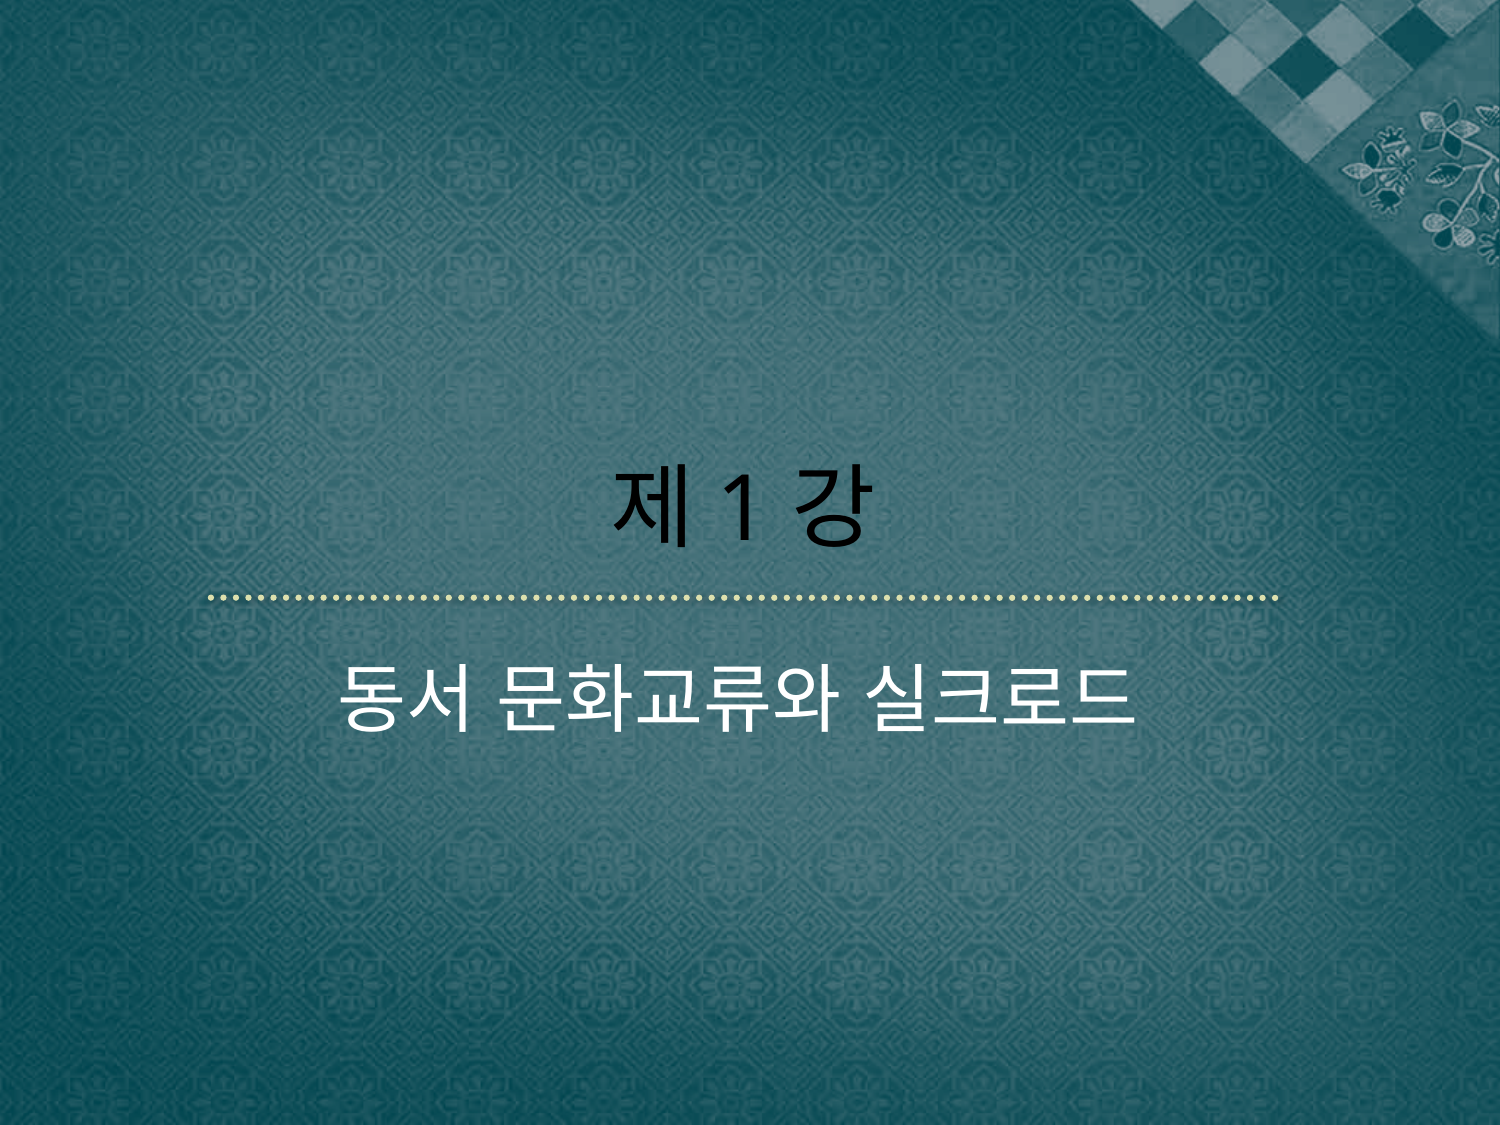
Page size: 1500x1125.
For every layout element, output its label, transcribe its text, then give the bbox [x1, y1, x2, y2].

title 제1강 [105, 421, 1381, 586]
subtitle 동서 문화교류와 실크로드 [164, 644, 1334, 832]
